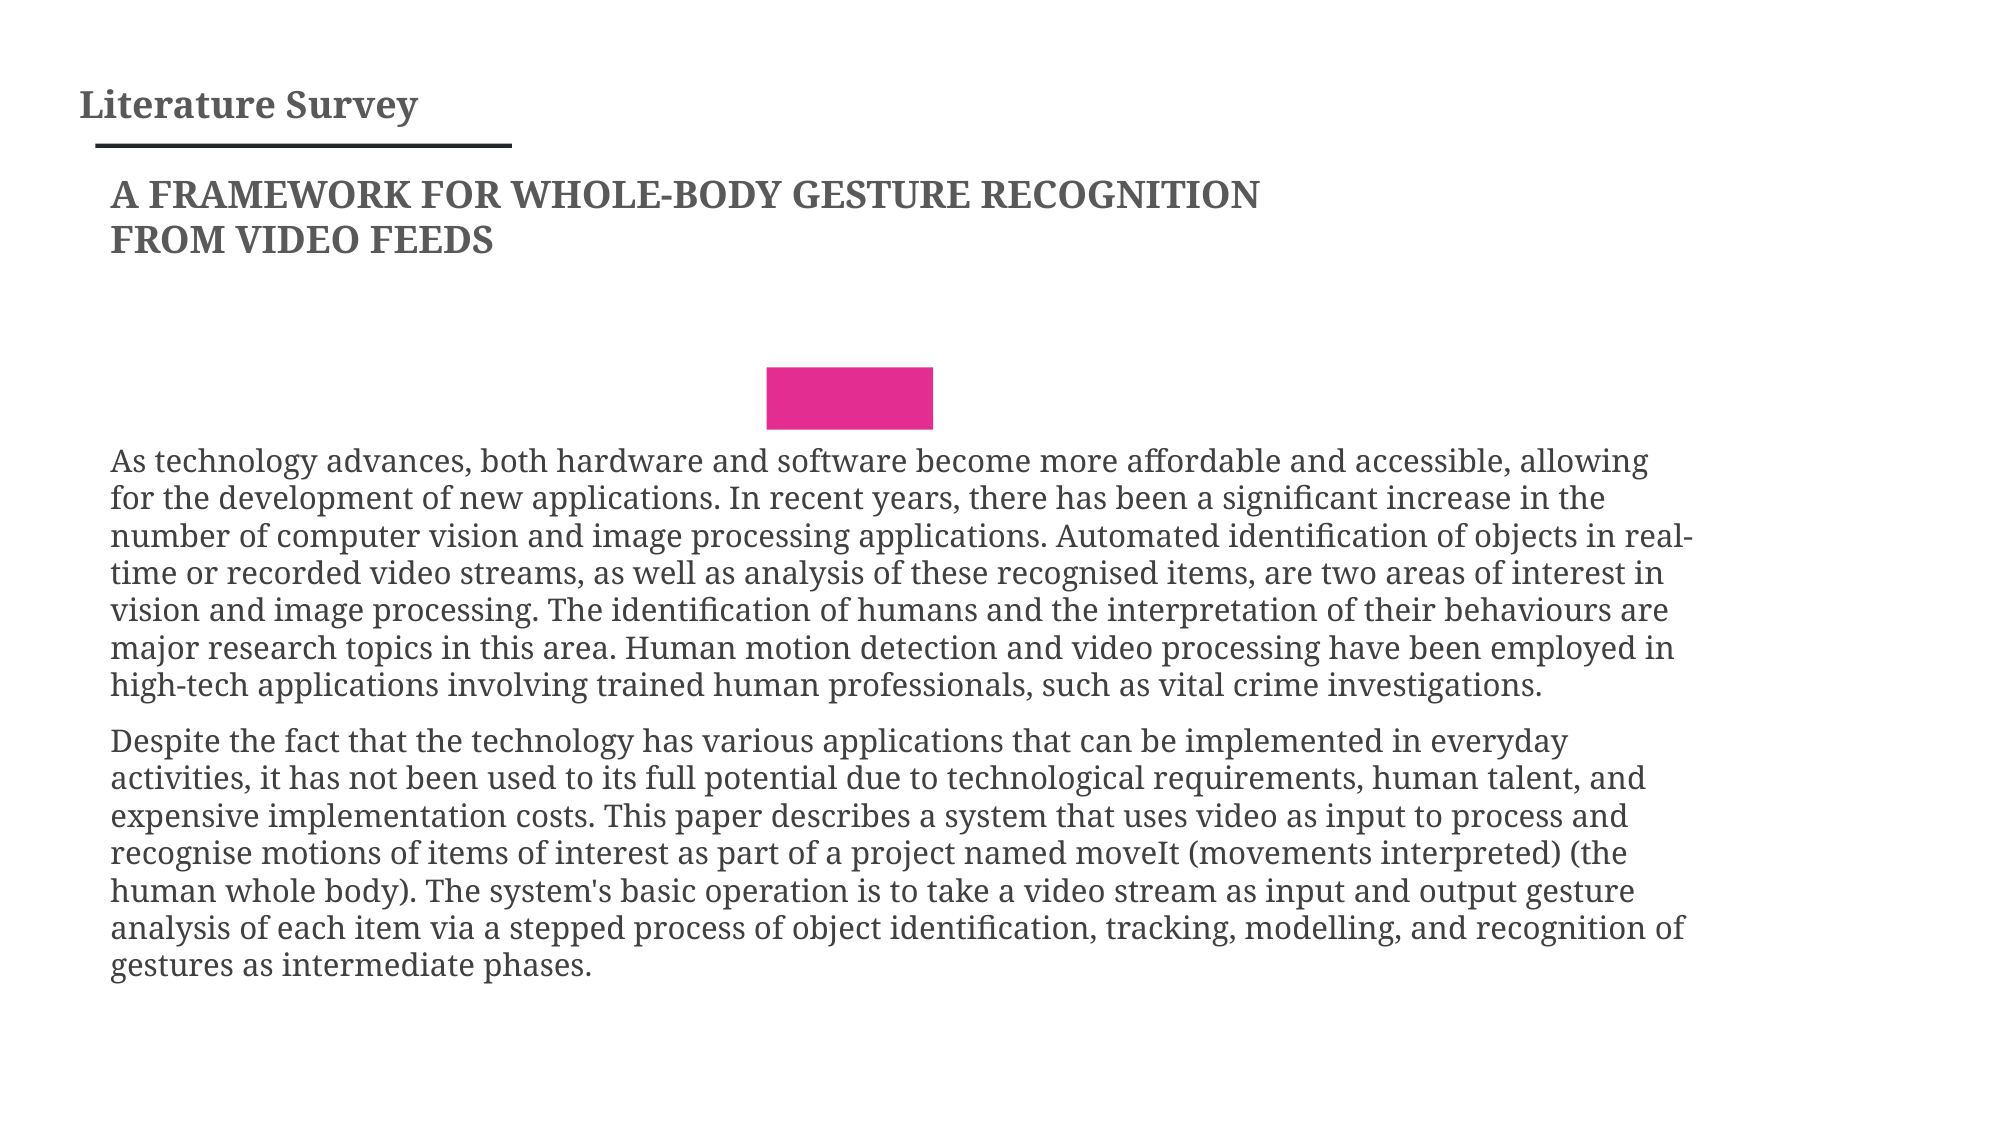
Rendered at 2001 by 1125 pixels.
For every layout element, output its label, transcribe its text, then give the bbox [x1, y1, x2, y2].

list As technology advances, both hardware and software become more affordable and accessible, allowing for the development of new applications. In recent years, there has been a significant increase in the number of computer vision and image processing applications. Automated identification of objects in real-time or recorded video streams, as well as analysis of these recognised items, are two areas of interest in vision and image processing. The identification of humans and the interpretation of their behaviours are major research topics in this area. Human motion detection and video processing have been employed in high-tech applications involving trained human professionals, such as vital crime investigations. Despite the fact that the technology has various applications that can be implemented in everyday activities, it has not been used to its full potential due to technological requirements, human talent, and expensive implementation costs. This paper describes a system that uses video as input to process and recognise motions of items of interest as part of a project named moveIt (movements interpreted) (the human whole body). The system's basic operation is to take a video stream as input and output gesture analysis of each item via a stepped process of object identification, tracking, modelling, and recognition of gestures as intermediate phases. [95, 433, 1715, 1030]
title A Framework for Whole-Body Gesture Recognition from Video Feeds [95, 104, 2000, 328]
text_box Literature Survey [64, 73, 434, 134]
